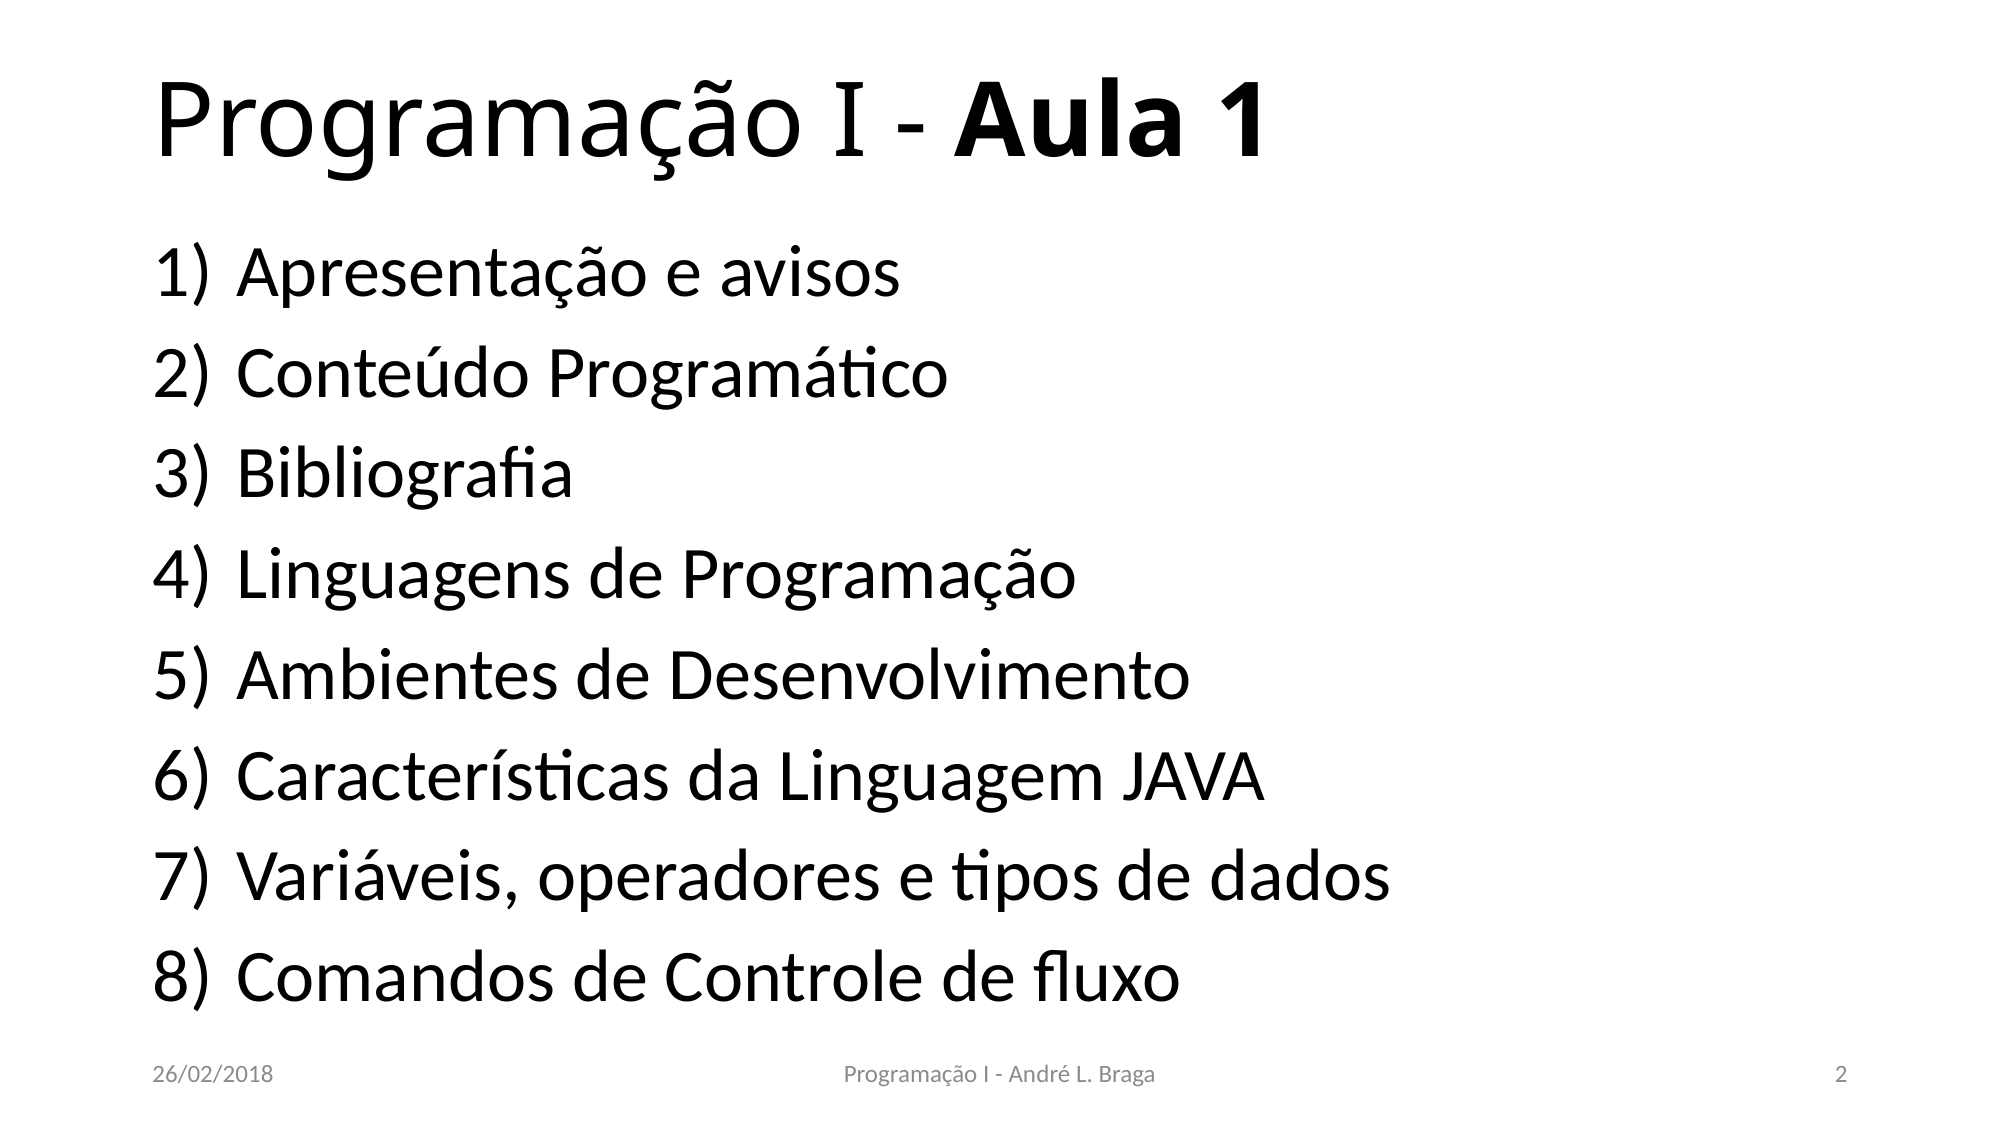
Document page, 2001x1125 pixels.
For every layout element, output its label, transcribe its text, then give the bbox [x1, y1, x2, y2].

list Apresentação e avisos Conteúdo Programático Bibliografia Linguagens de Programação Ambientes de Desenvolvimento Características da Linguagem JAVA Variáveis, operadores e tipos de dados Comandos de Controle de fluxo [137, 224, 1880, 1031]
footer Programação I - André L. Braga [662, 1042, 1338, 1103]
slide_number 2 [1412, 1042, 1863, 1103]
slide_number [137, 1042, 588, 1103]
title Programação I - Aula 1 [137, 59, 1863, 187]
